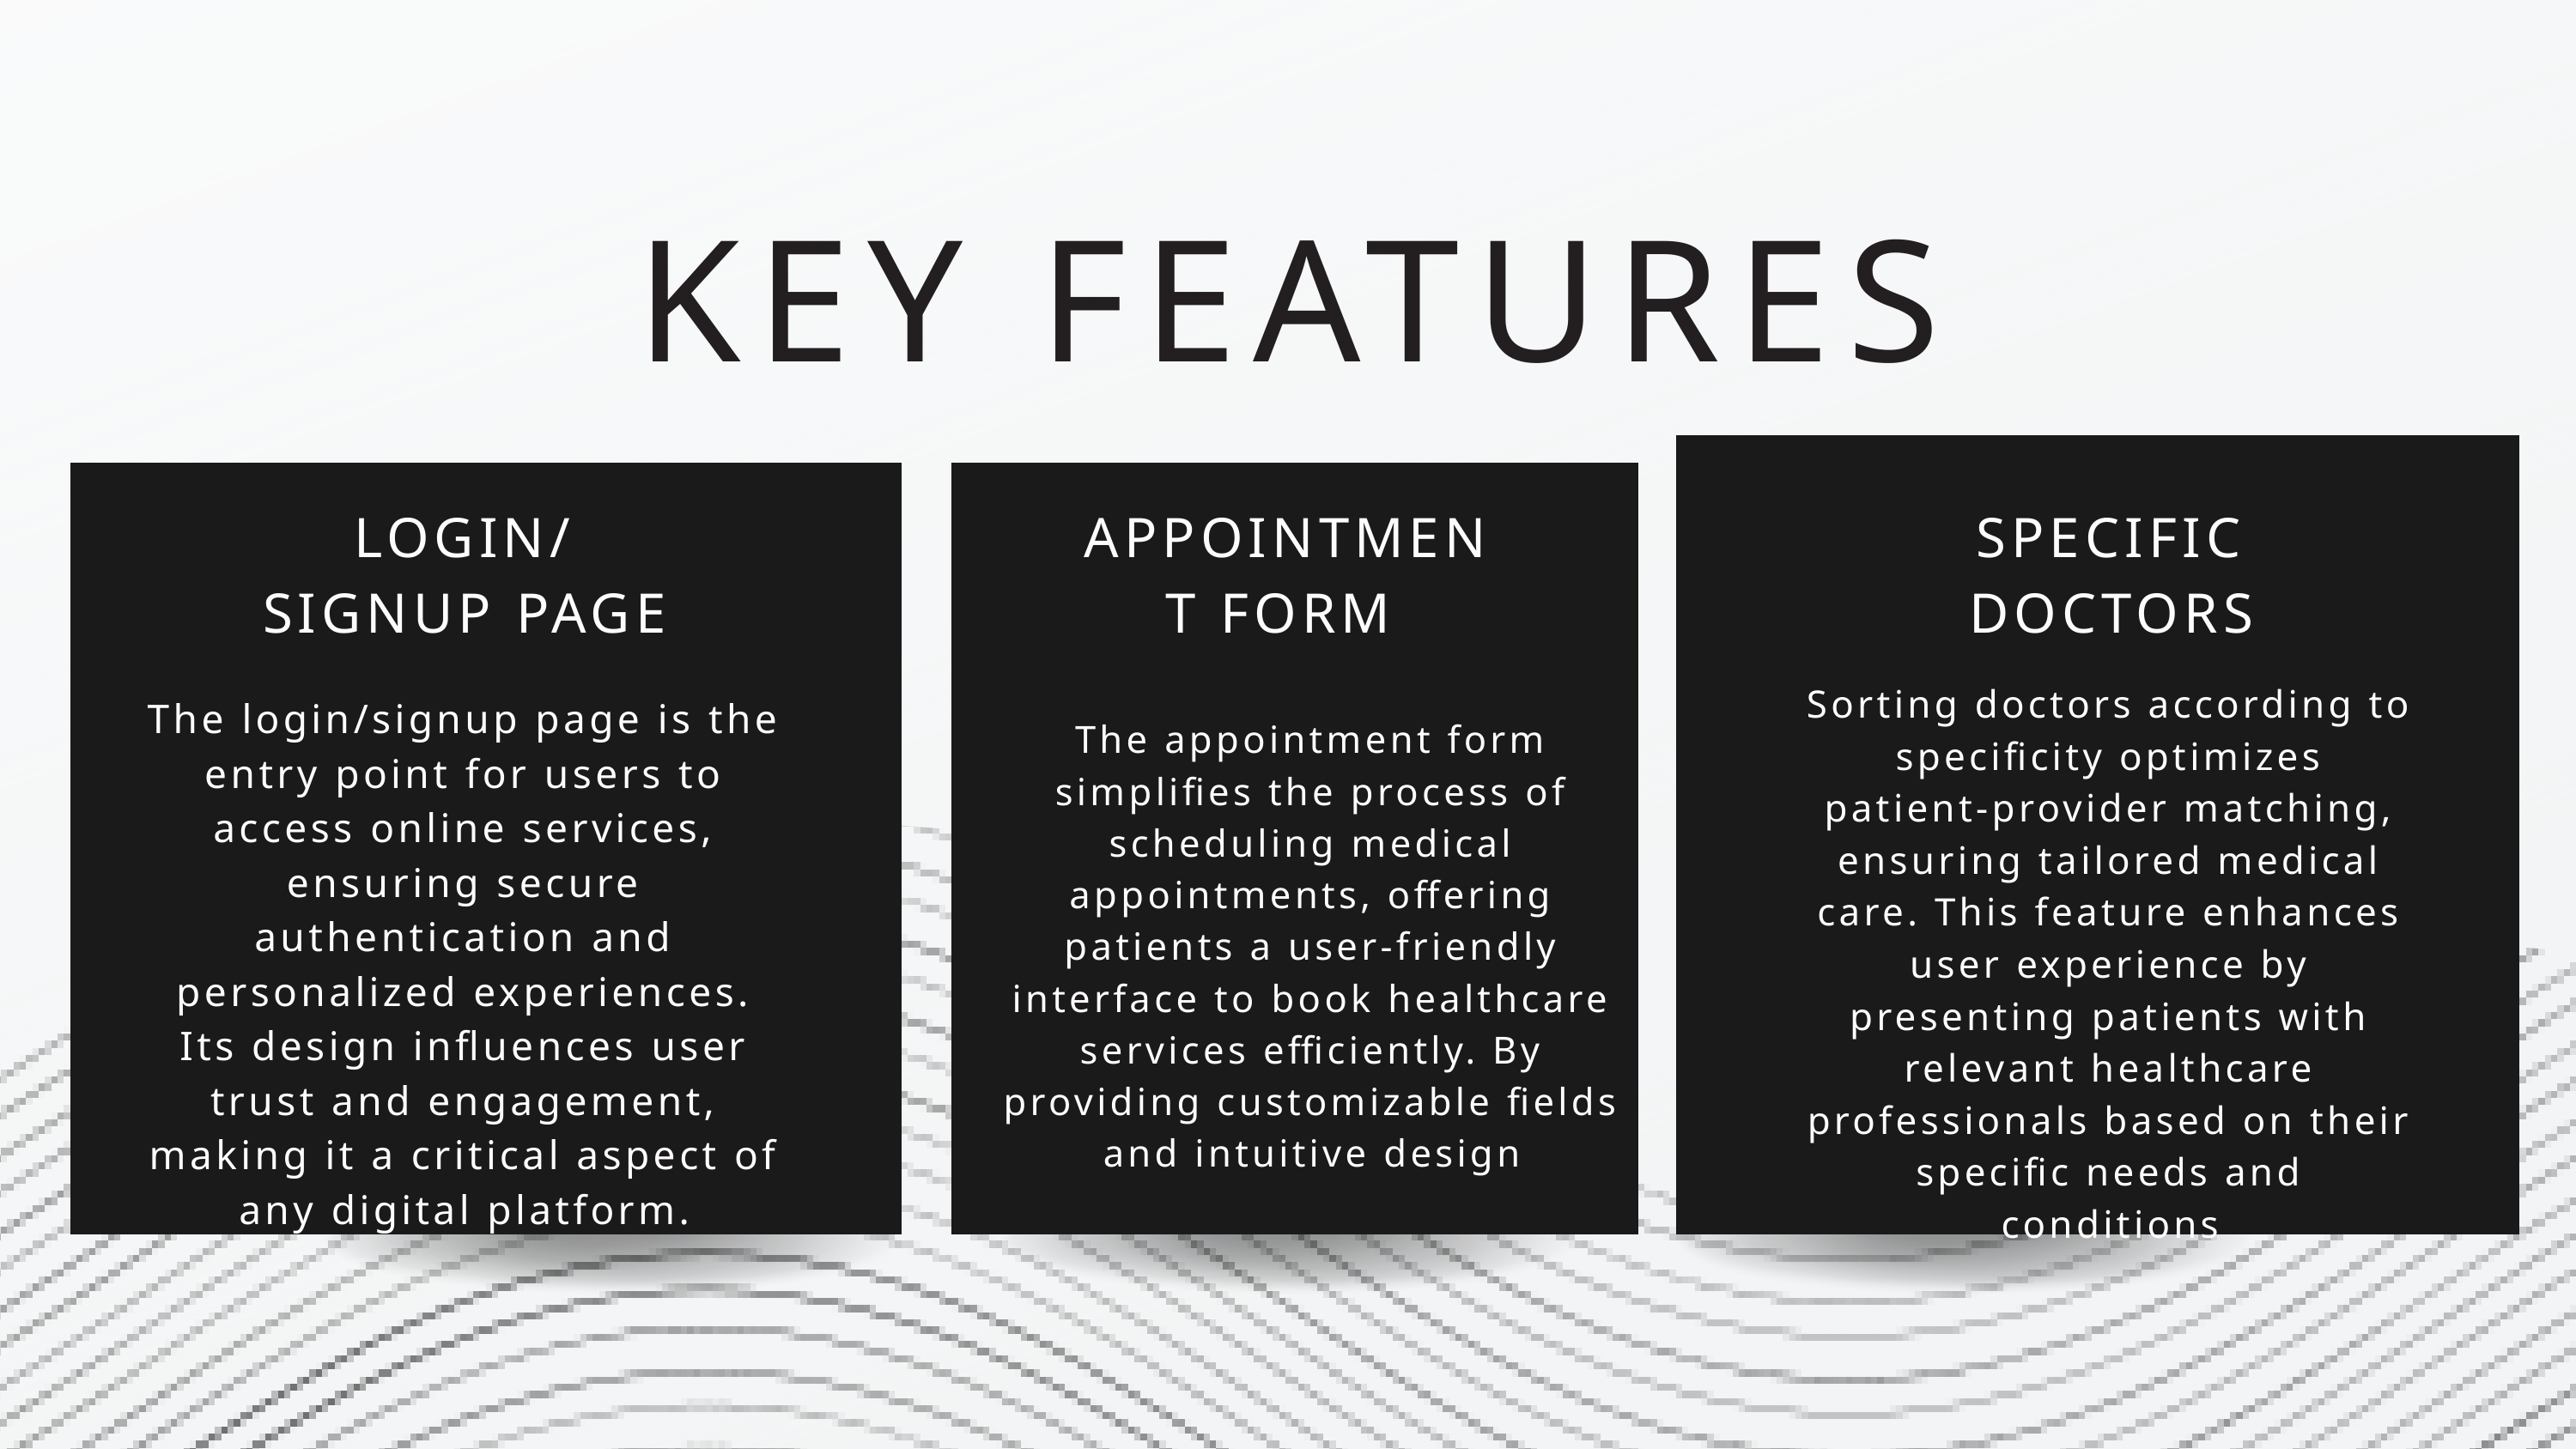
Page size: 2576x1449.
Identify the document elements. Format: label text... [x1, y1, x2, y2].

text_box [951, 463, 1639, 1235]
text_box [320, 1240, 902, 1296]
text_box [997, 1242, 1579, 1296]
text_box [1675, 434, 2520, 1235]
text_box [1674, 1240, 2256, 1296]
text_box [0, 757, 2576, 1449]
text_box [0, 0, 2576, 951]
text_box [70, 463, 902, 1235]
text_box KEY FEATURES [330, 162, 2249, 396]
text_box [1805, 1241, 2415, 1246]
